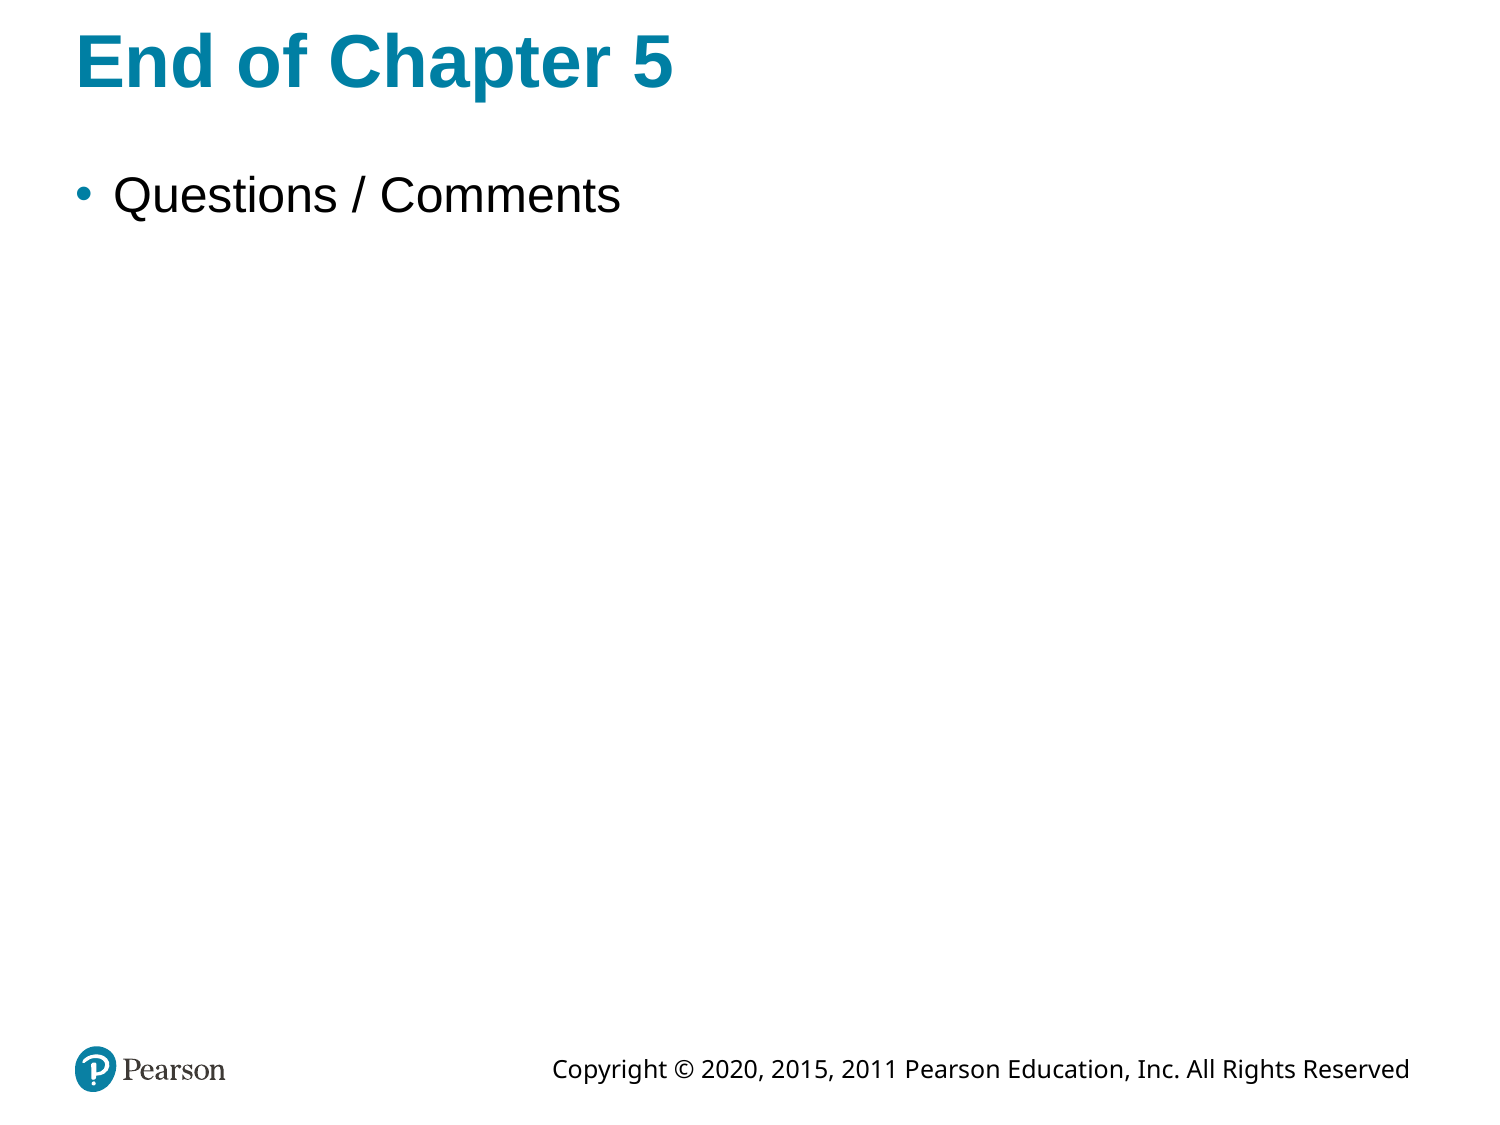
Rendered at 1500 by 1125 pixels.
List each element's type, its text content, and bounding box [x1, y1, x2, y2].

title End of Chapter 5 [75, 0, 1413, 103]
list Questions / Comments [75, 162, 1413, 801]
